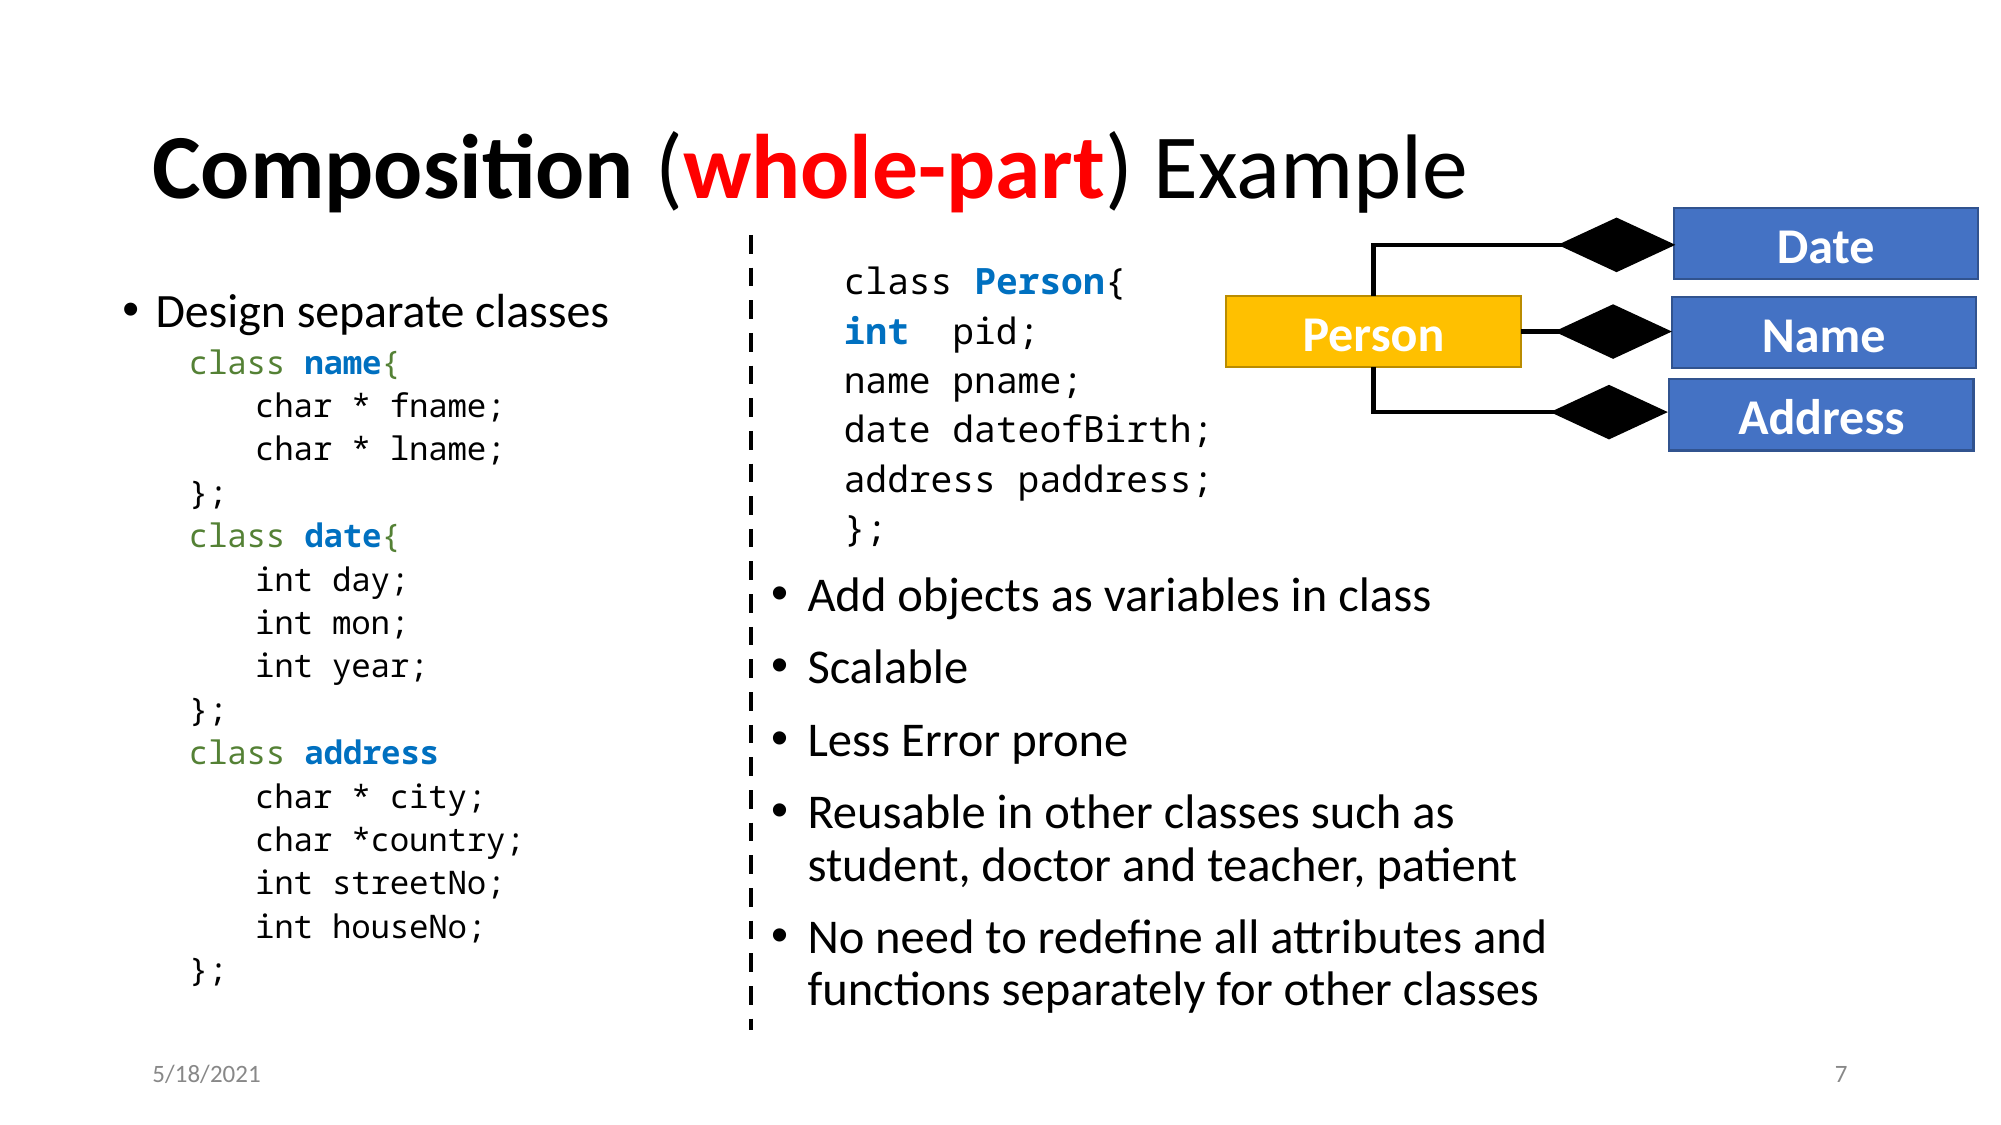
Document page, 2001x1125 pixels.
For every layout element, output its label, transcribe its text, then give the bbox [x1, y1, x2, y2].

slide_number ‹#› [1412, 1050, 1863, 1103]
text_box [1225, 207, 1979, 451]
text_box [991, 460, 1919, 1050]
title Composition (whole-part) Example [137, 59, 1863, 278]
text_box class Person{ int pid; name pname; date dateofBirth; address paddress; }; Add objects as variables in class Scalable Less Error prone Reusable in other classes such as student, doctor and teacher, patient No need to redefine all attributes and functions separately for other classes [756, 256, 1602, 1027]
list Design separate classes class name{ char * fname; char * lname; }; class date{ int day; int mon; int year; }; class address char * city; char *country; int streetNo; int houseNo; }; [107, 204, 736, 1006]
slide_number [137, 1042, 588, 1103]
